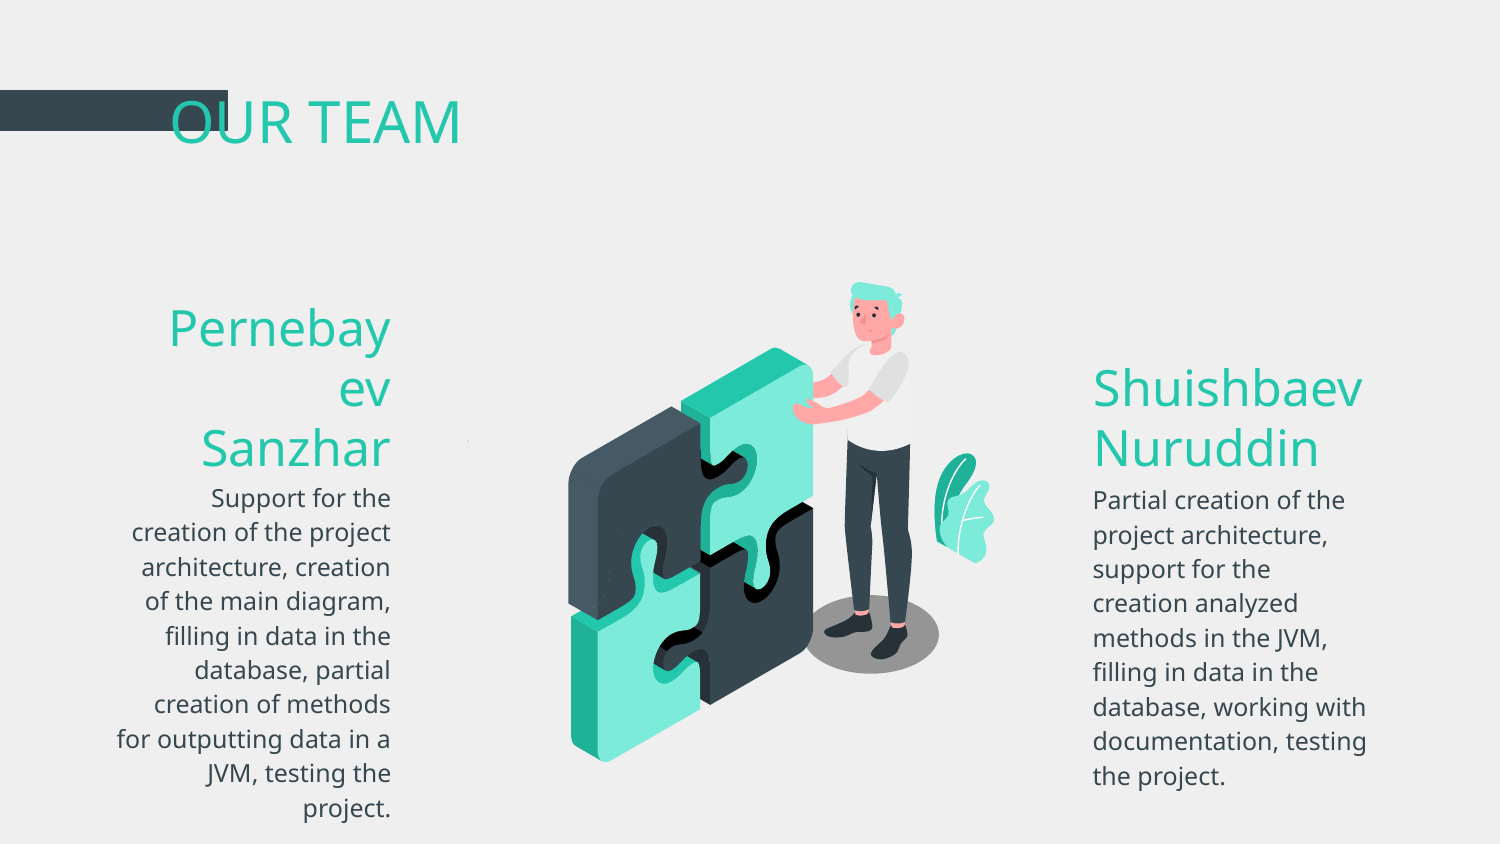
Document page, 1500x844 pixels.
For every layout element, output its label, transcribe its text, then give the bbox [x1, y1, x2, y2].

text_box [467, 281, 995, 763]
title OUR TEAM [154, 60, 780, 143]
text_box Support for the creation of the project architecture, creation of the main diagram, filling in data in the database, partial creation of methods for outputting data in a JVM, testing the project. [100, 462, 407, 777]
text_box Shuishbaev Nuruddin [1078, 397, 1382, 465]
text_box Pernebayev Sanzhar [138, 397, 407, 462]
text_box Partial creation of the project architecture, support for the creation analyzed methods in the JVM, filling in data in the database, working with documentation, testing the project. [1077, 465, 1384, 757]
